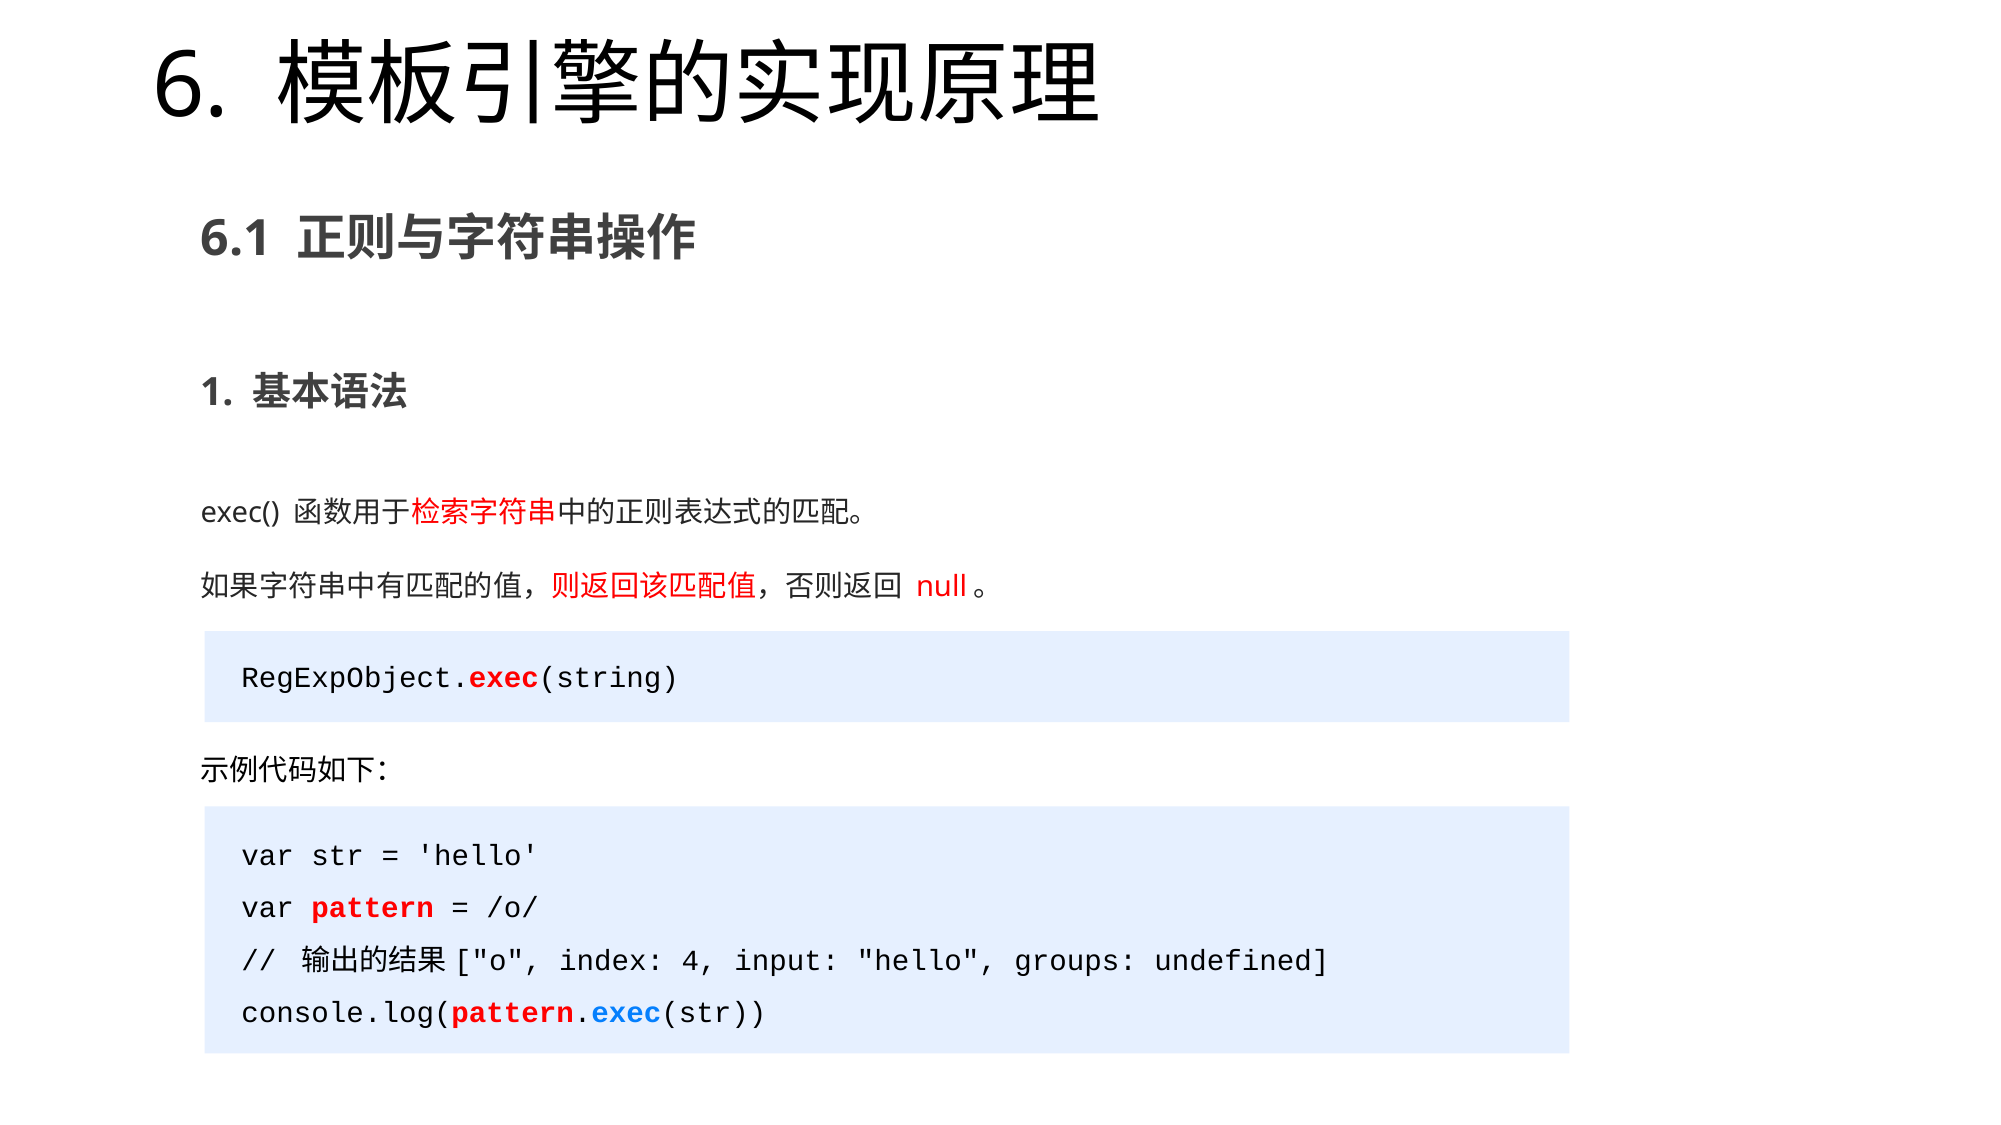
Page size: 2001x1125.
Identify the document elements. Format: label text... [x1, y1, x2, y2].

title 6. 模板引擎的实现原理 [137, 0, 1612, 174]
text_box 示例代码如下： [185, 725, 1612, 887]
list exec() 函数用于检索字符串中的正则表达式的匹配。 如果字符串中有匹配的值，则返回该匹配值，否则返回 null。 [185, 468, 1612, 630]
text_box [204, 631, 1612, 723]
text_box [204, 806, 1612, 1054]
text_box 1. 基本语法 [185, 364, 1605, 422]
list 6.1 正则与字符串操作 [185, 204, 1612, 324]
